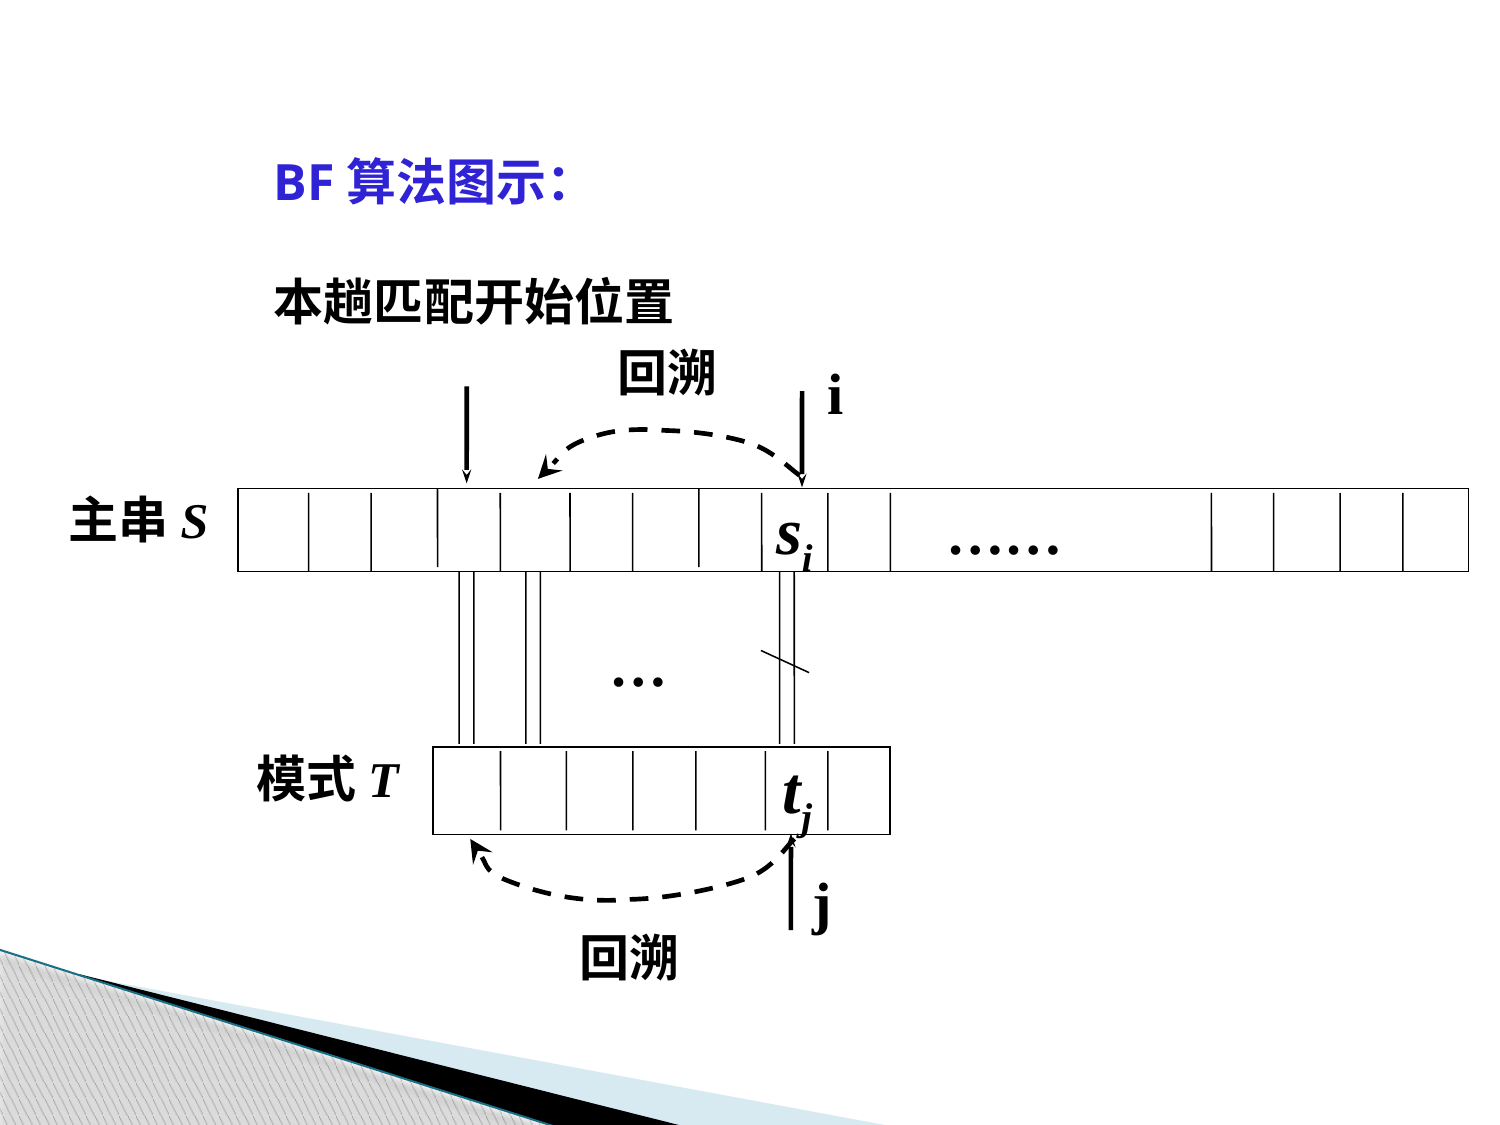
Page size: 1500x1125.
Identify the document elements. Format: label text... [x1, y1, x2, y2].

text_box BF算法图示： 本趟匹配开始位置 [273, 90, 1081, 340]
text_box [68, 340, 1469, 1006]
